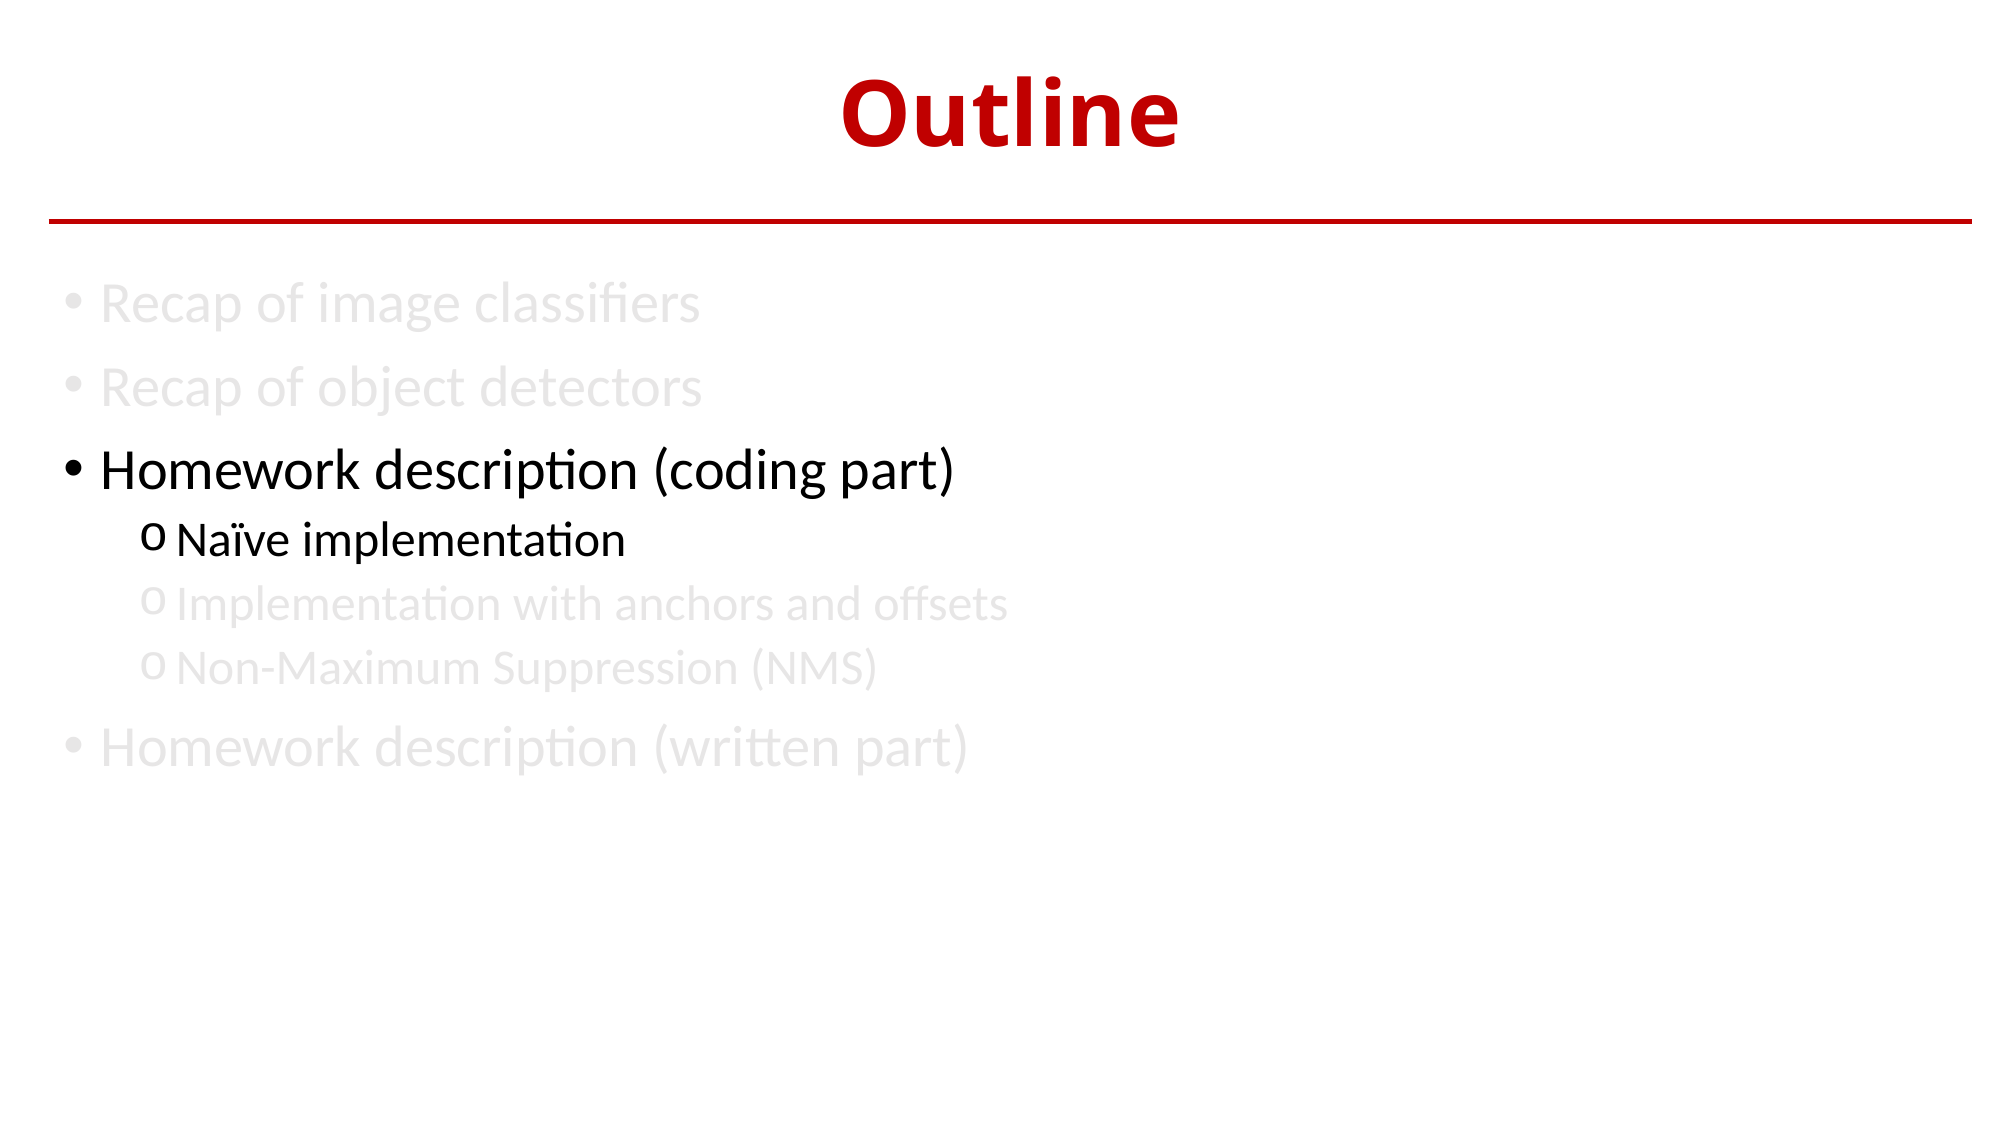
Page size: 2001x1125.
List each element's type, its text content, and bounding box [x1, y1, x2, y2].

list Recap of image classifiers Recap of object detectors Homework description (coding part) Naïve implementation Implementation with anchors and offsets Non-Maximum Suppression (NMS) Homework description (written part) [48, 264, 1972, 1014]
title Outline [48, 41, 1972, 192]
